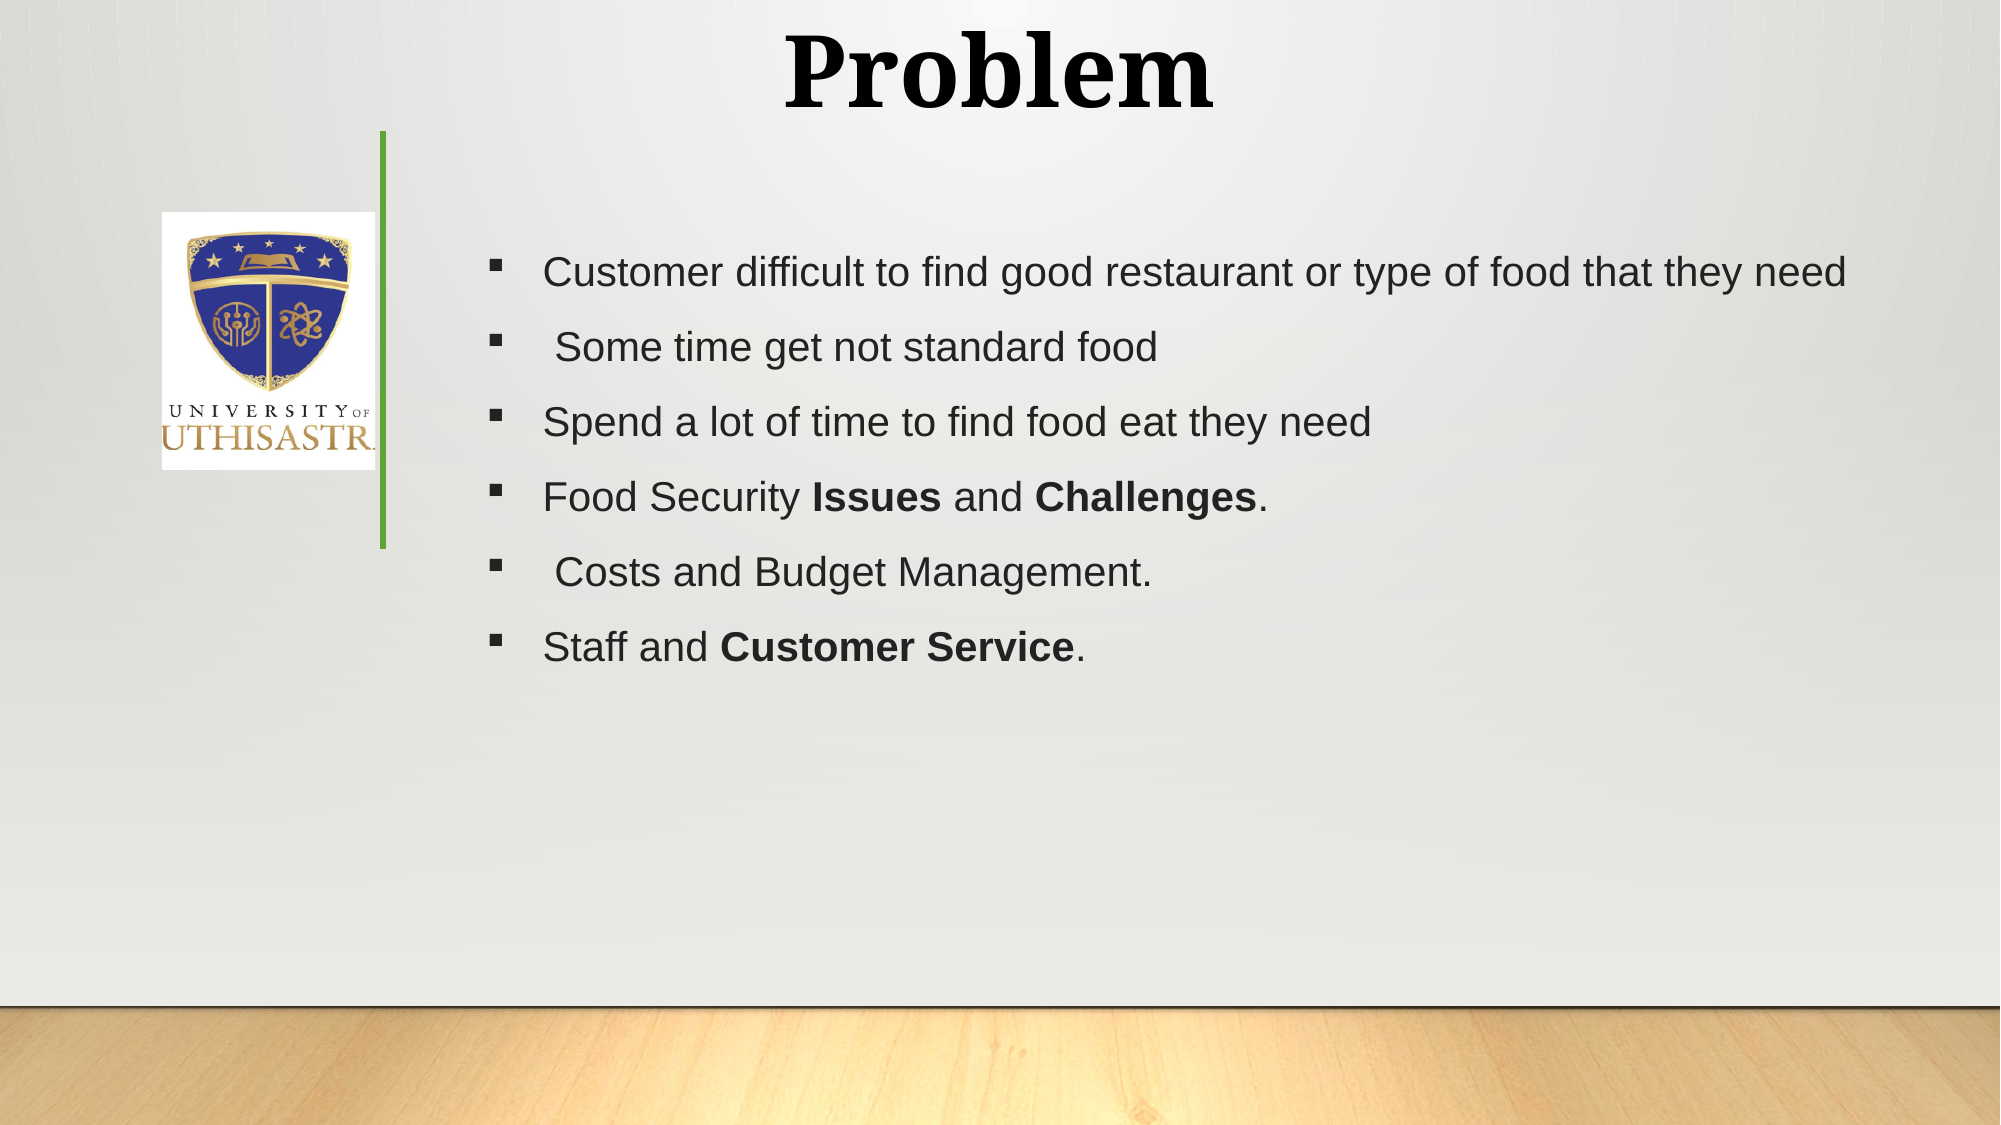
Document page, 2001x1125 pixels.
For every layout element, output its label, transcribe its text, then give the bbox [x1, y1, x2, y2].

picture [161, 212, 376, 470]
text_box Problem [234, 0, 1766, 135]
text_box Customer difficult to find good restaurant or type of food that they need Some time get not standard food Spend a lot of time to find food eat they need Food Security Issues and Challenges. Costs and Budget Management. Staff and Customer Service. [471, 212, 1926, 828]
picture [0, 1006, 2000, 1125]
